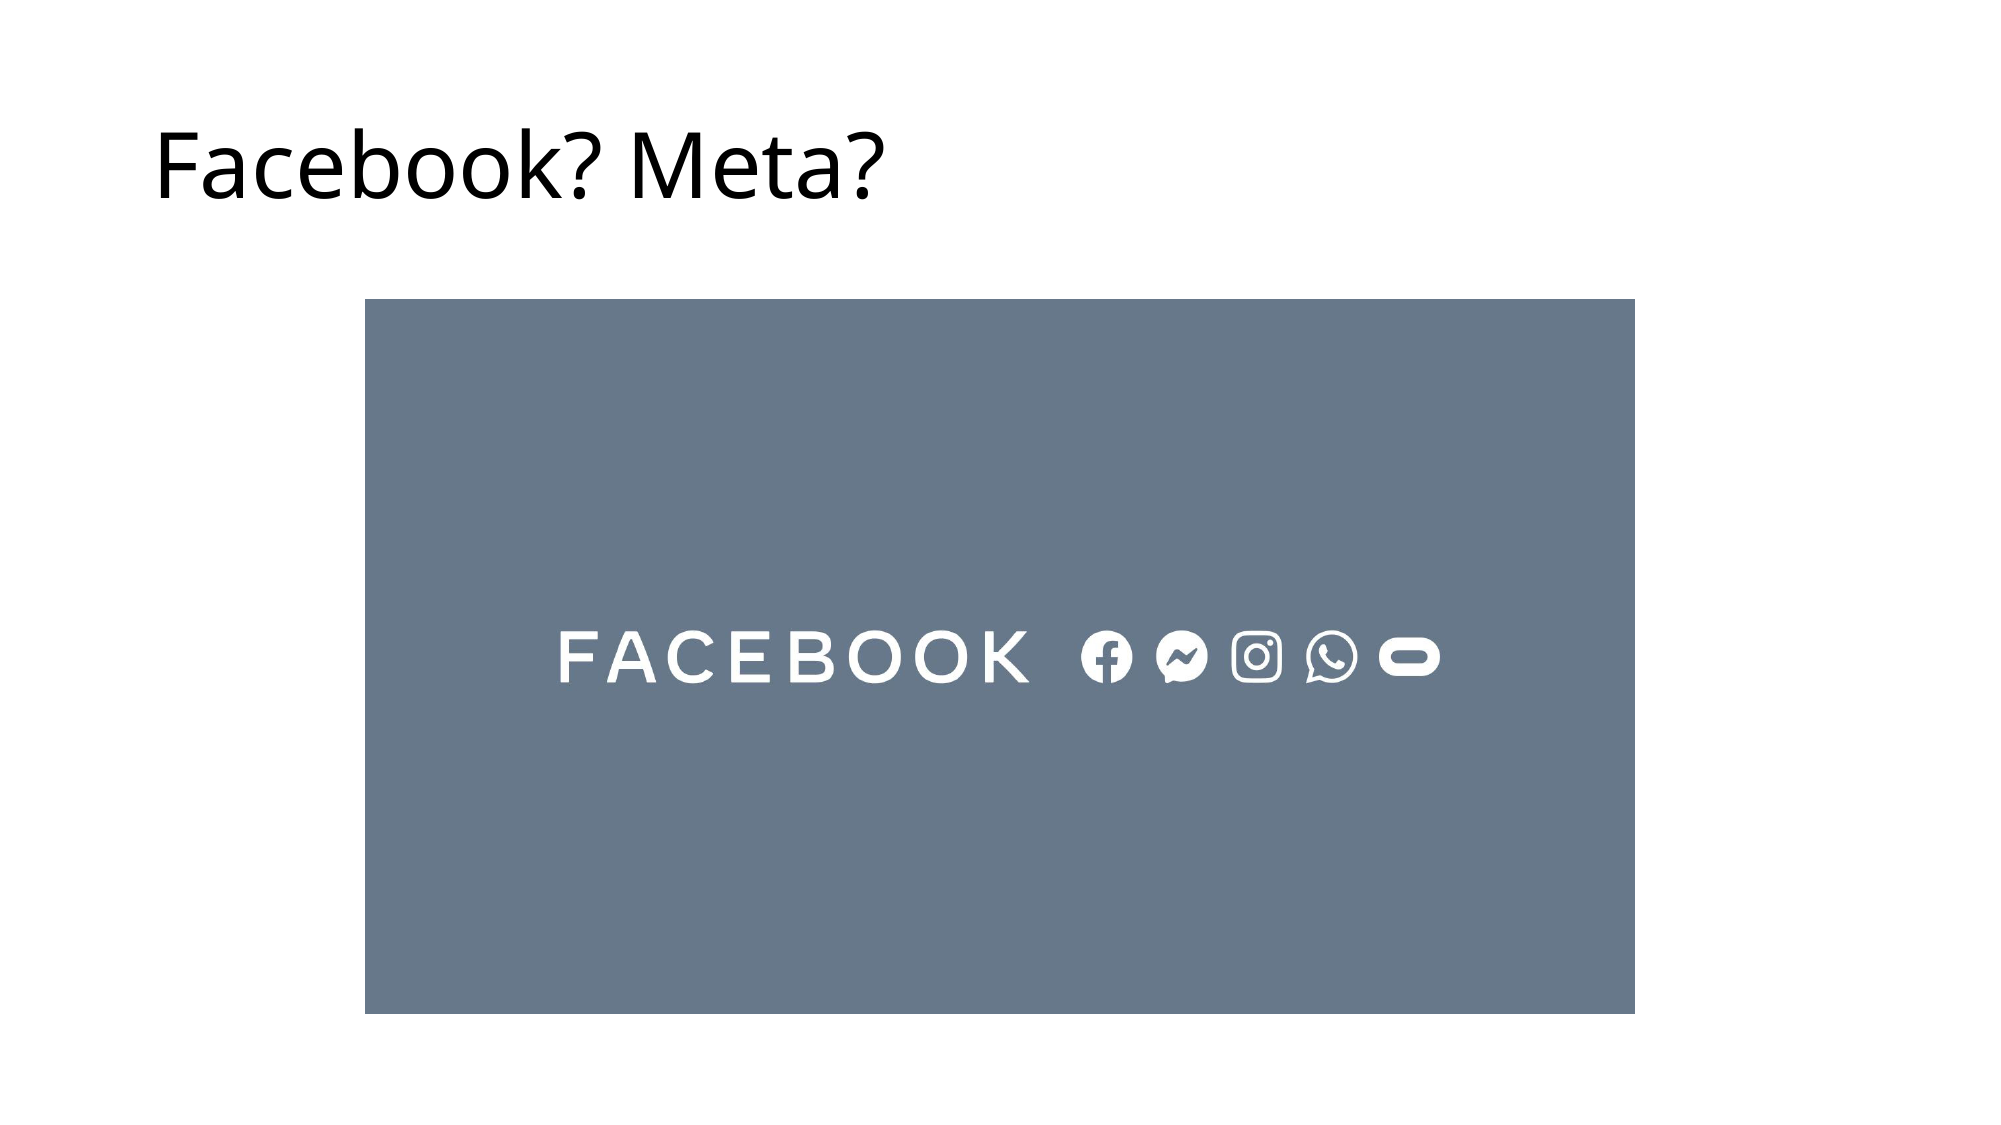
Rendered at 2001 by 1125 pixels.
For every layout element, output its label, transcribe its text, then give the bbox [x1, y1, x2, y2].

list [365, 299, 1635, 1014]
title Facebook? Meta? [137, 59, 1863, 278]
